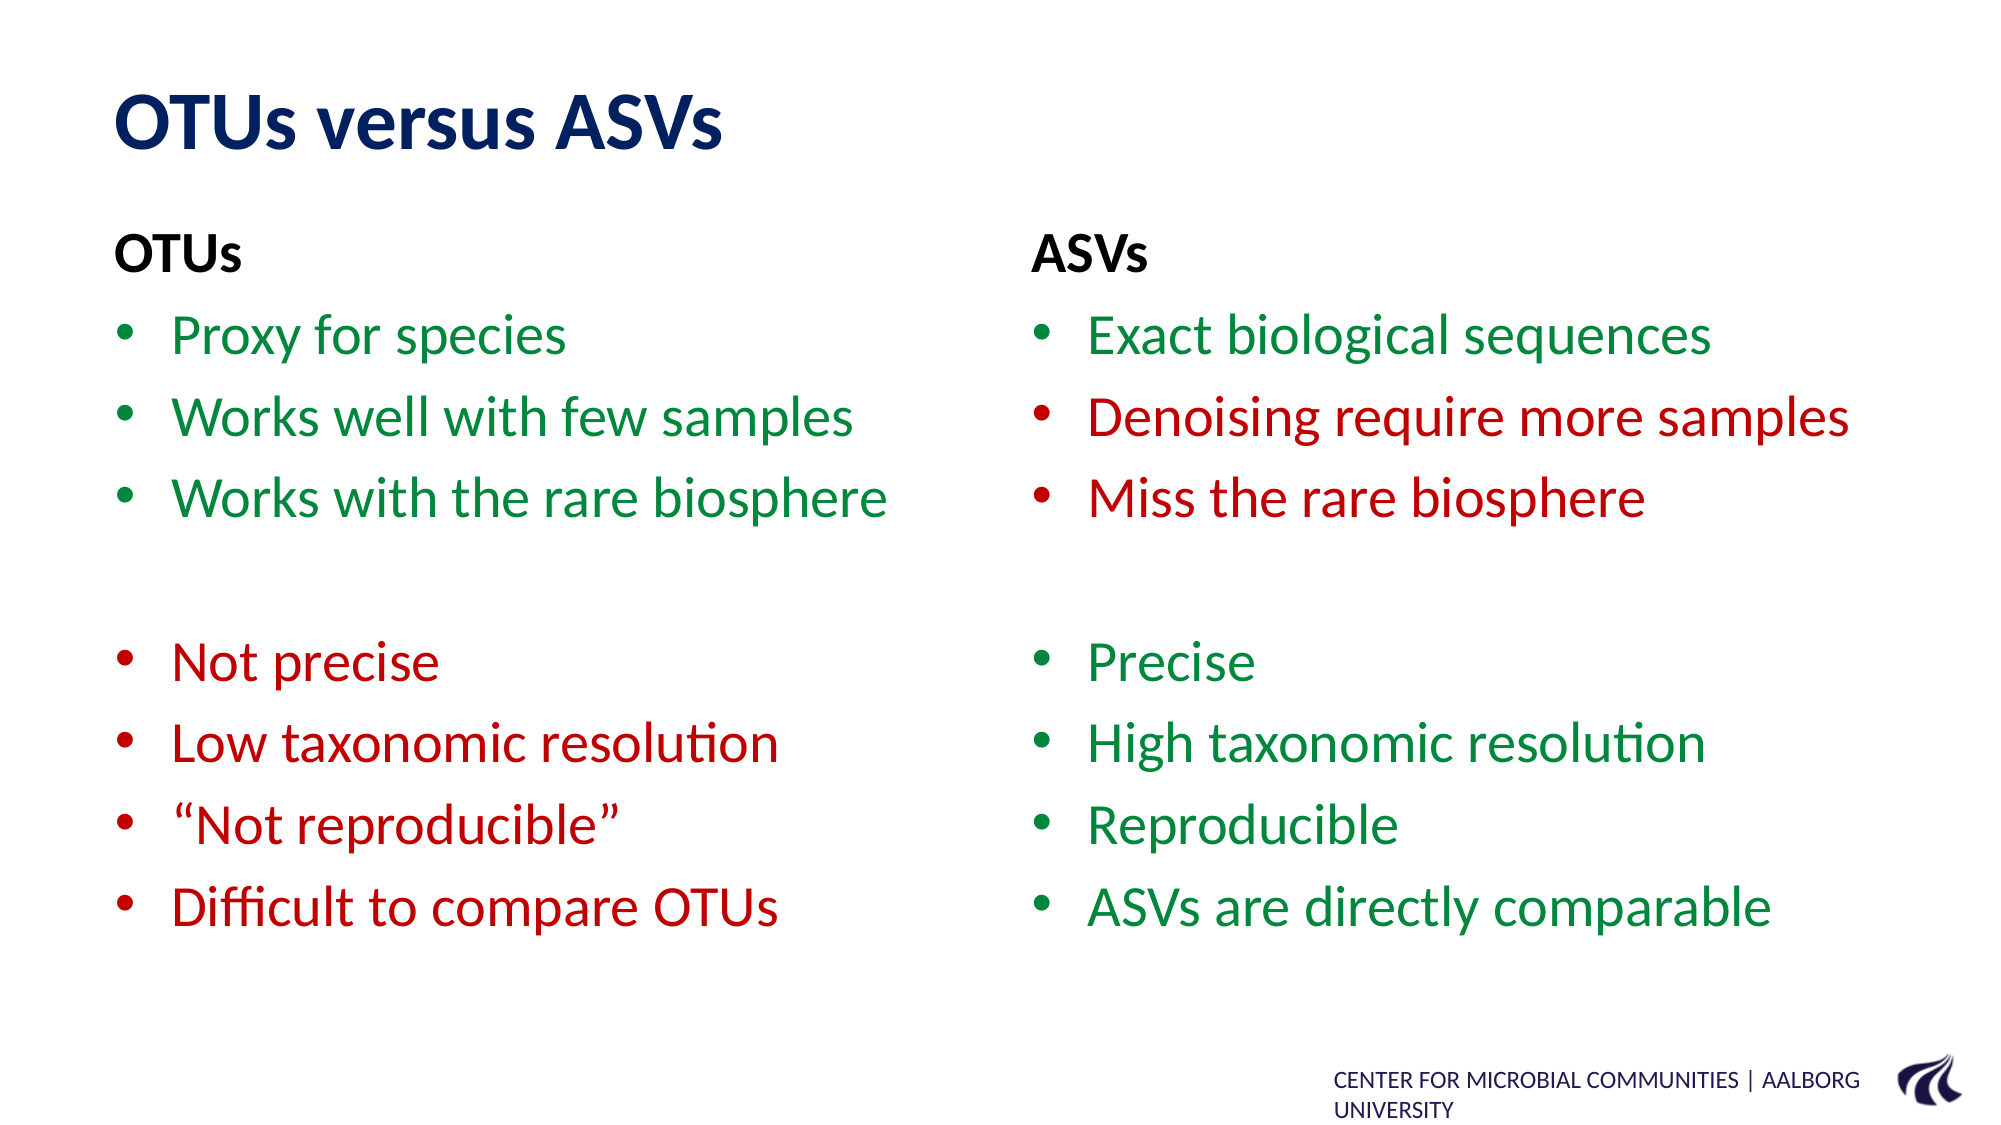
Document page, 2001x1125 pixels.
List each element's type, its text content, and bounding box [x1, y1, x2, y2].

title OTUs versus ASVs [99, 45, 1900, 188]
list ASVs Exact biological sequences Denoising require more samples Miss the rare biosphere Precise High taxonomic resolution Reproducible ASVs are directly comparable [1016, 206, 1900, 1005]
picture [1841, 1042, 2001, 1115]
list OTUs Proxy for species Works well with few samples Works with the rare biosphere Not precise Low taxonomic resolution “Not reproducible” Difficult to compare OTUs [99, 206, 984, 1005]
